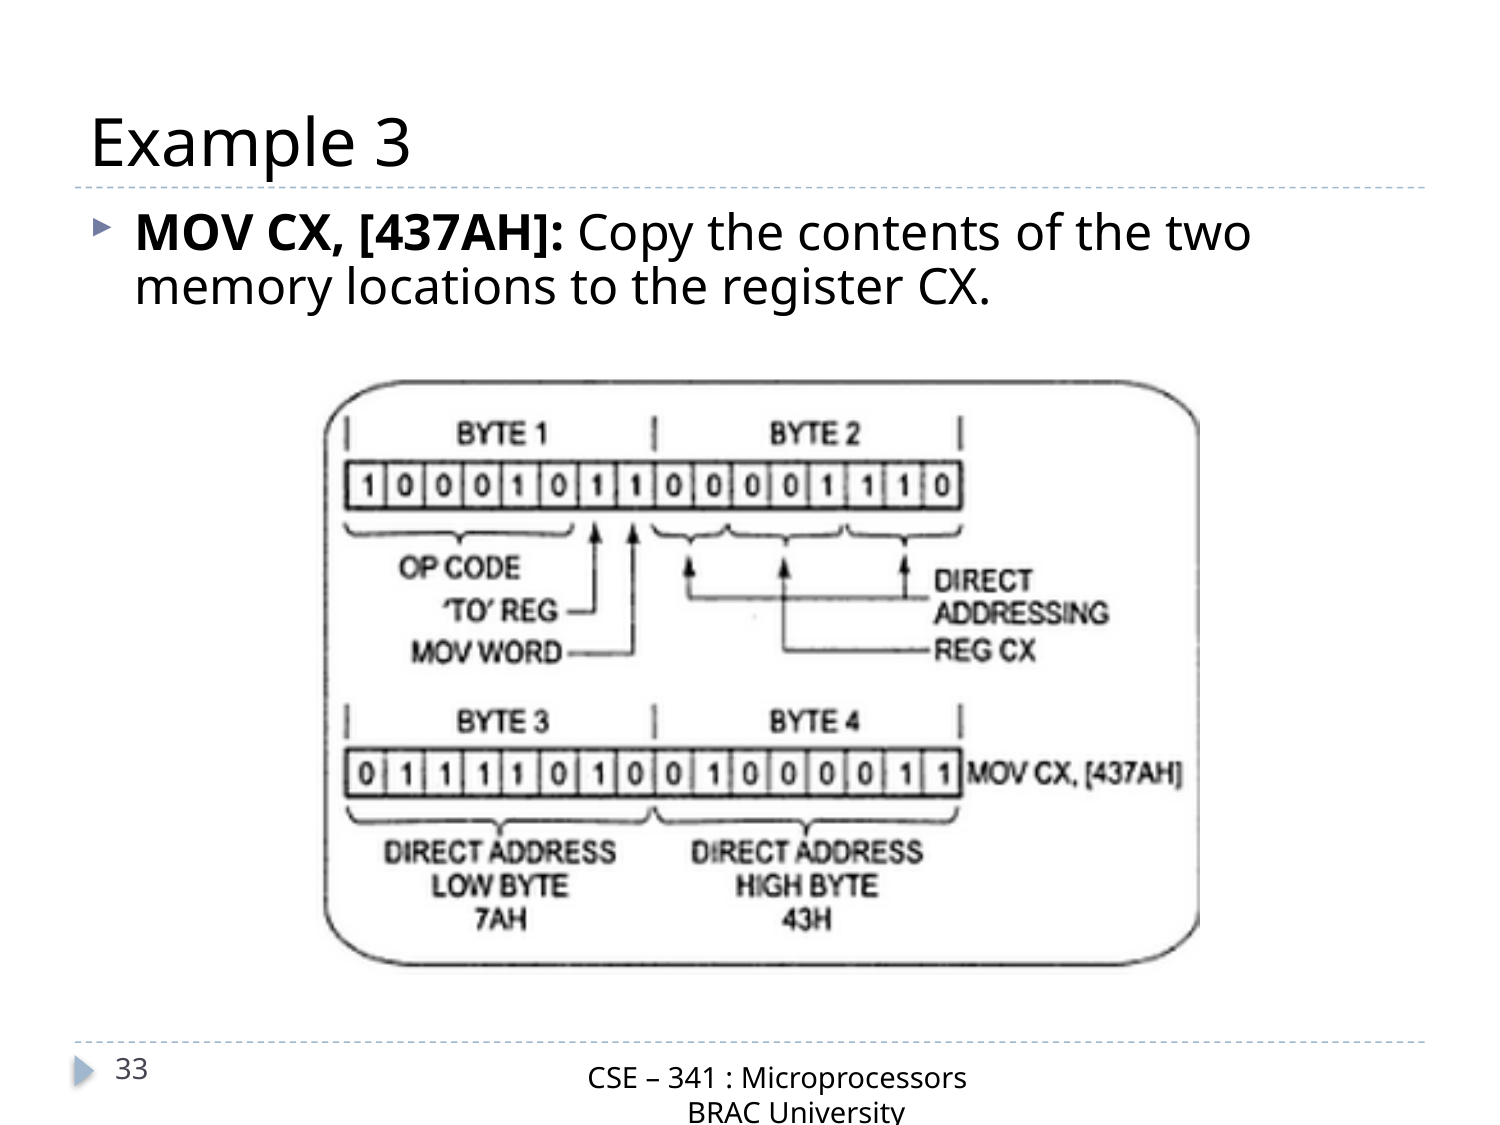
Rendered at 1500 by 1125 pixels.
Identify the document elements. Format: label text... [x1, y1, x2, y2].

picture [309, 378, 1201, 976]
slide_number 33 [100, 1042, 426, 1103]
title Example 3 [75, 24, 1425, 188]
text_box CSE – 341 : Microprocessors BRAC University [275, 1052, 1288, 1113]
list MOV CX, [437AH]: Copy the contents of the two memory locations to the register CX. [75, 200, 1425, 1010]
